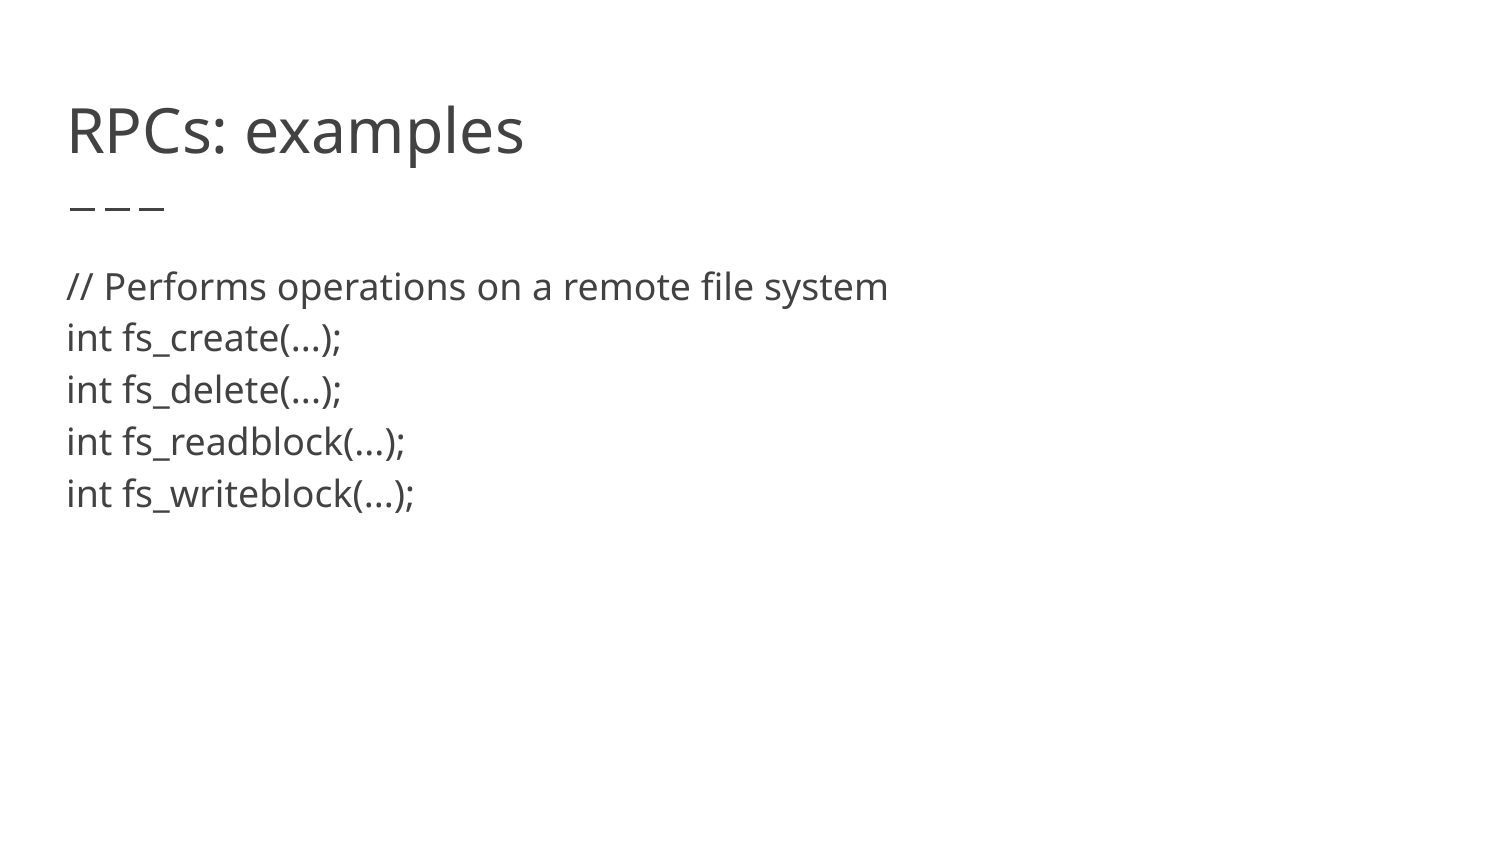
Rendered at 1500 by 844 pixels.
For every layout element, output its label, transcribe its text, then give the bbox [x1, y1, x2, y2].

title RPCs: examples [51, 61, 1449, 182]
list // Performs operations on a remote file system int fs_create(...); int fs_delete(...); int fs_readblock(...); int fs_writeblock(...); [51, 240, 1449, 750]
